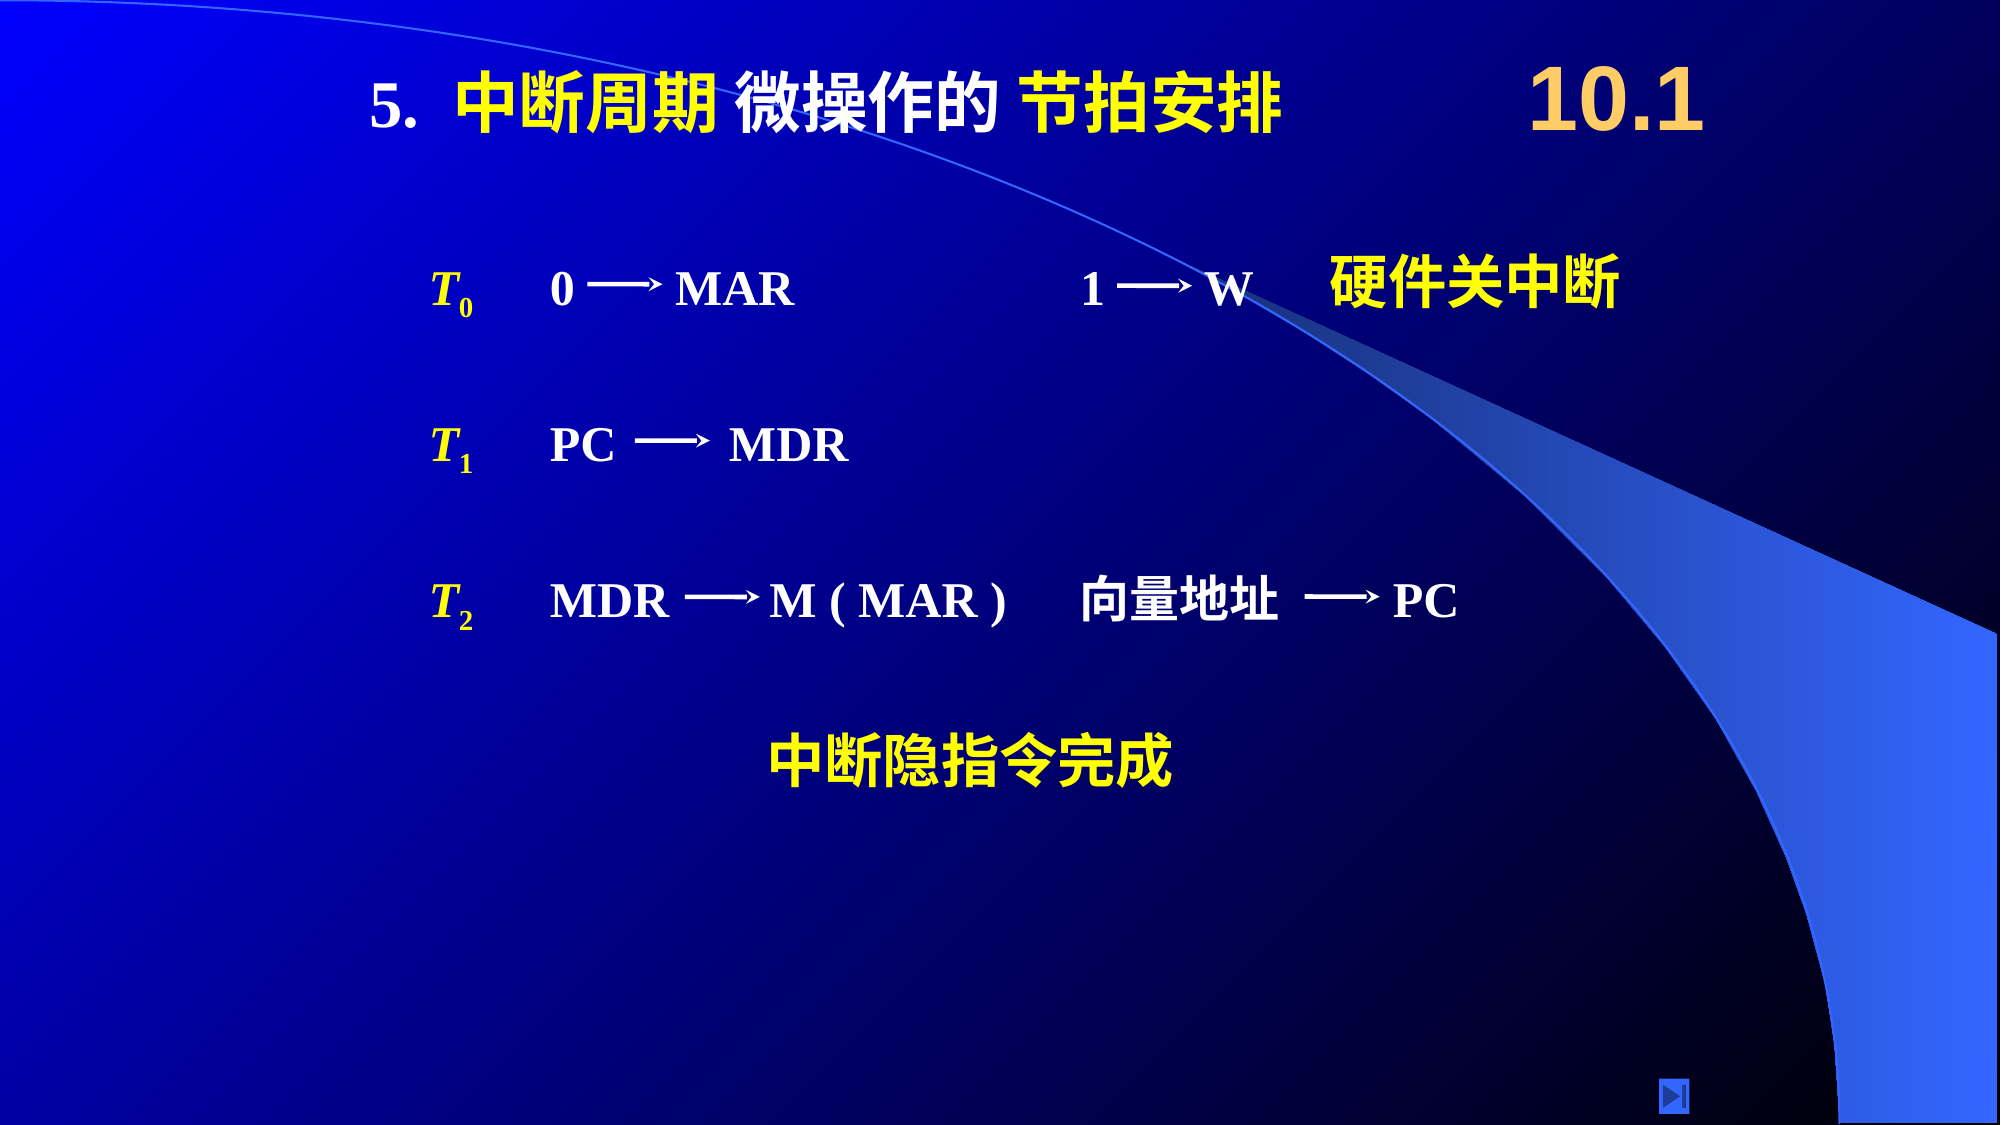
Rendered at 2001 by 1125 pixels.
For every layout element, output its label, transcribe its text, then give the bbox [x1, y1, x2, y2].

text_box 硬件关中断 [1315, 237, 1637, 323]
text_box T0 [413, 247, 489, 331]
text_box 中断隐指令完成 [751, 716, 1189, 802]
text_box 10.1 [1512, 24, 1750, 163]
text_box T2 [413, 560, 489, 644]
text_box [534, 247, 810, 323]
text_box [534, 403, 864, 479]
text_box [534, 560, 1023, 636]
text_box 5. 中断周期 微操作的 节拍安排 [354, 53, 1299, 148]
text_box T1 [413, 403, 489, 487]
text_box [1659, 1078, 1690, 1114]
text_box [1064, 560, 1475, 636]
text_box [1064, 247, 1270, 323]
